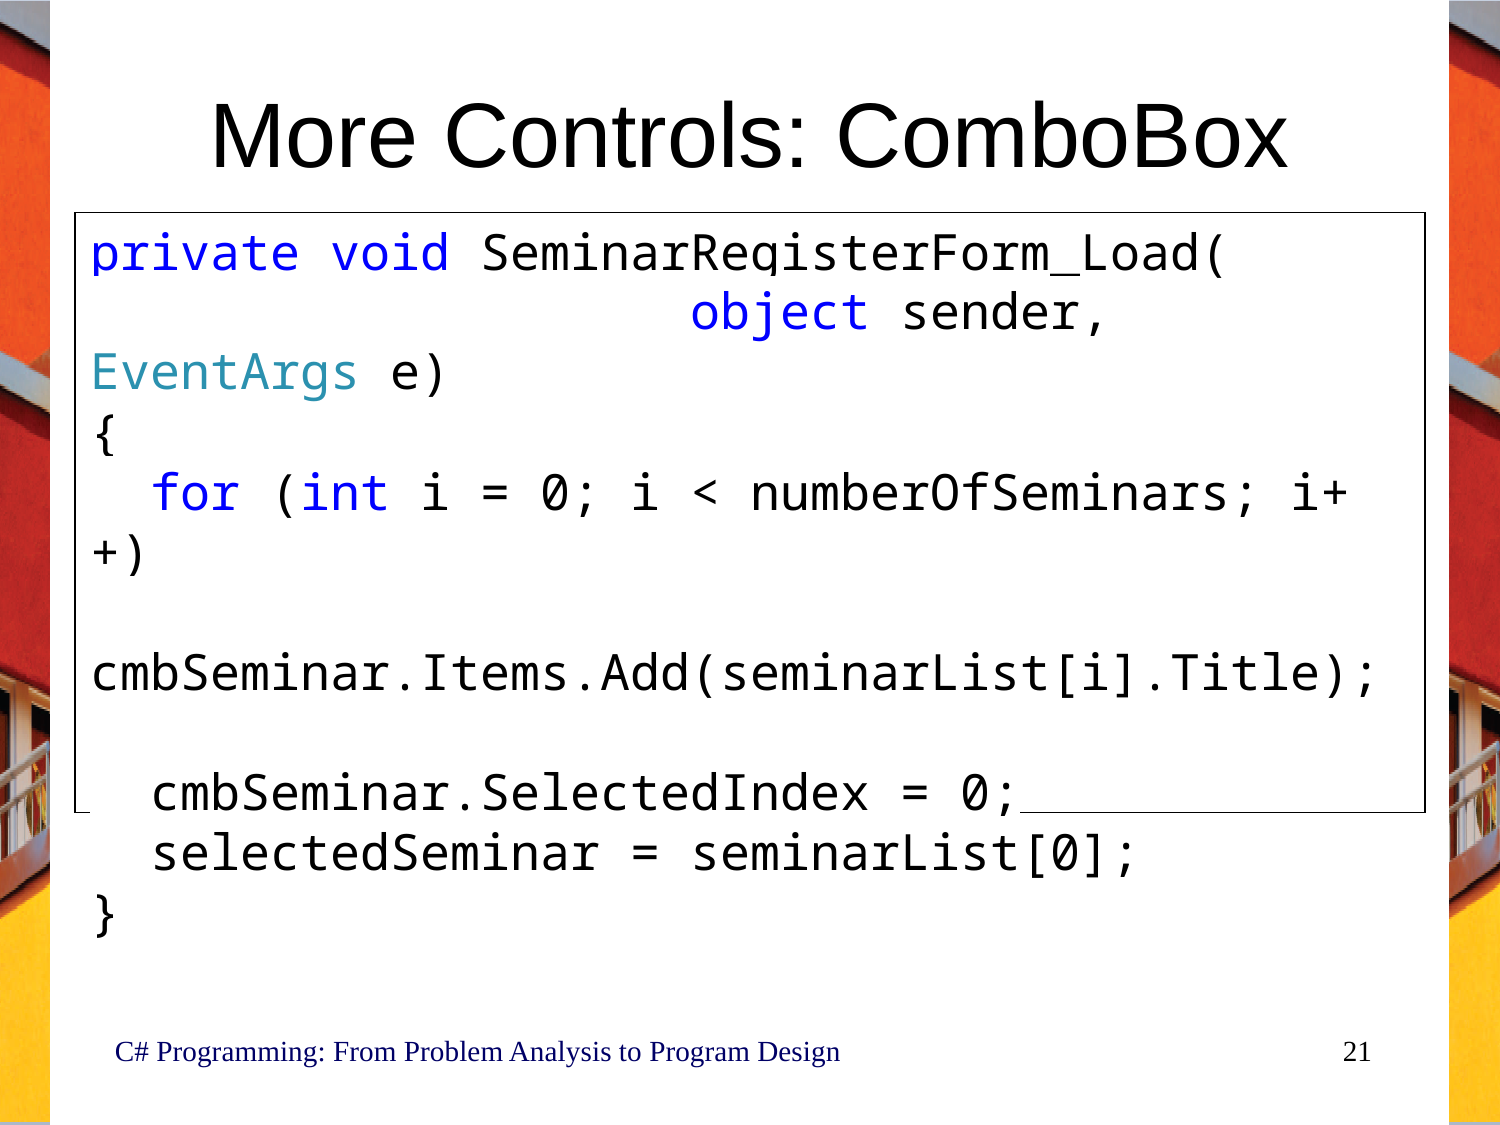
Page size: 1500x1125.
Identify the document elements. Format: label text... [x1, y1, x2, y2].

title More Controls: ComboBox [112, 37, 1388, 212]
footer C# Programming: From Problem Analysis to Program Design [99, 1024, 988, 1101]
list private void SeminarRegisterForm_Load( object sender, EventArgs e) { for (int i = 0; i < numberOfSeminars; i++) cmbSeminar.Items.Add(seminarList[i].Title); cmbSeminar.SelectedIndex = 0; selectedSeminar = seminarList[0]; } [74, 212, 1426, 813]
picture [1449, 0, 1500, 1125]
slide_number 21 [1074, 1024, 1388, 1101]
picture [0, 0, 50, 1125]
